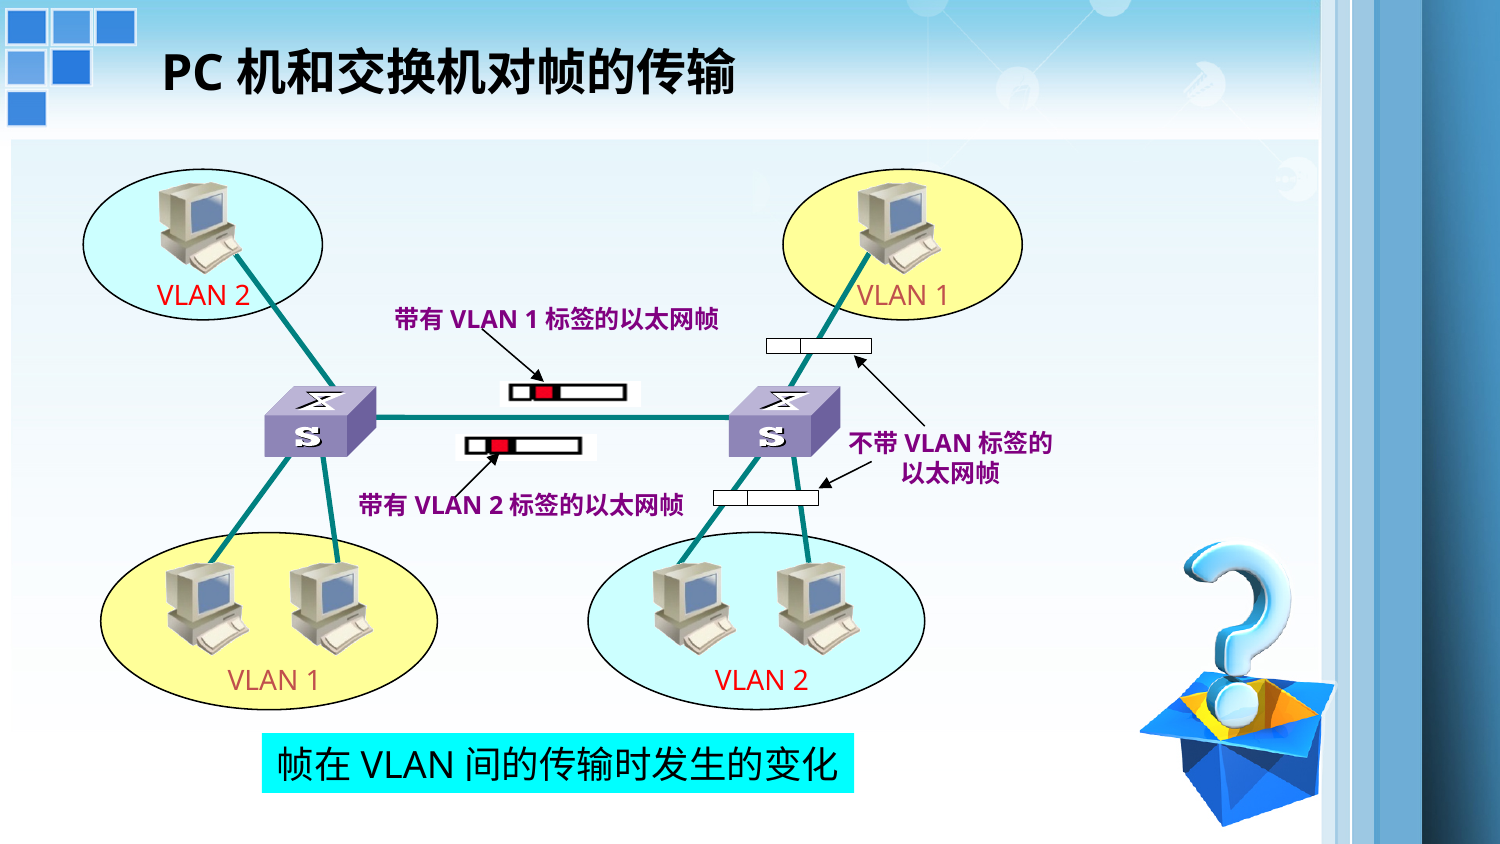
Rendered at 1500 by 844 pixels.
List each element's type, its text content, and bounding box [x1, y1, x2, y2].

text_box [856, 363, 925, 427]
text_box [783, 169, 1023, 310]
text_box [83, 169, 323, 310]
picture [0, 0, 1500, 844]
text_box VLAN 1 [212, 654, 337, 704]
text_box [818, 461, 872, 489]
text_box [765, 337, 873, 355]
title PC机和交换机对帧的传输 [146, 32, 1159, 108]
text_box 帧在VLAN间的传输时发生的变化 [261, 733, 855, 793]
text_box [499, 381, 642, 408]
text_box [454, 434, 598, 461]
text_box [711, 488, 820, 506]
text_box [481, 328, 544, 380]
text_box VLAN 1 [841, 269, 966, 318]
text_box VLAN 2 [142, 269, 266, 318]
text_box 不带VLAN标签的 以太网帧 [833, 420, 1069, 495]
text_box 带有VLAN 2标签的以太网帧 [343, 482, 700, 527]
text_box [588, 532, 925, 710]
text_box 带有VLAN 1标签的以太网帧 [379, 296, 735, 341]
text_box [100, 532, 438, 710]
text_box VLAN 2 [700, 654, 824, 703]
